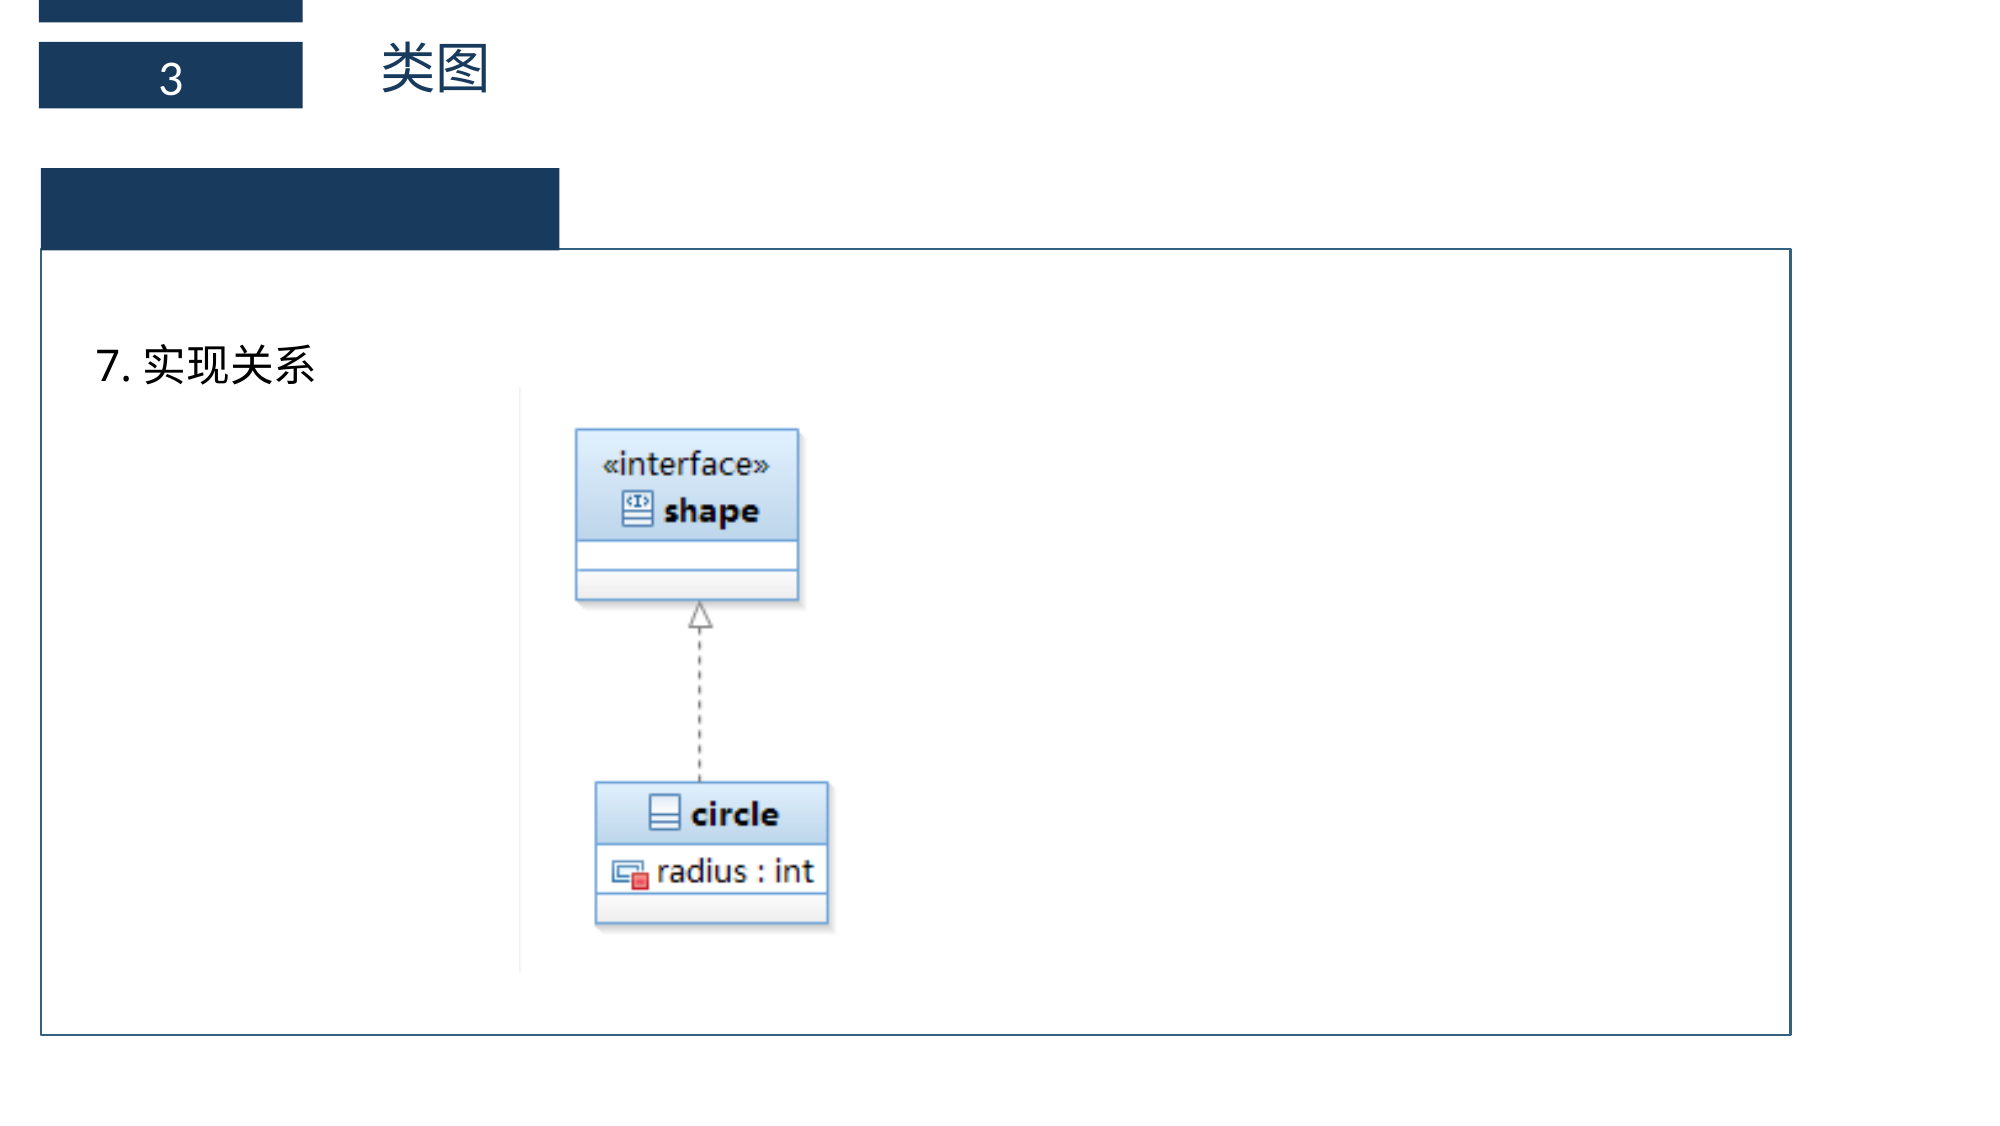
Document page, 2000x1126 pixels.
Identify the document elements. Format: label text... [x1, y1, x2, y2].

text_box [366, 22, 1360, 105]
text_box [40, 167, 1791, 1036]
picture [518, 387, 975, 972]
text_box 类图 [365, 26, 1359, 166]
text_box 3 [37, 40, 305, 111]
text_box [37, 0, 305, 24]
